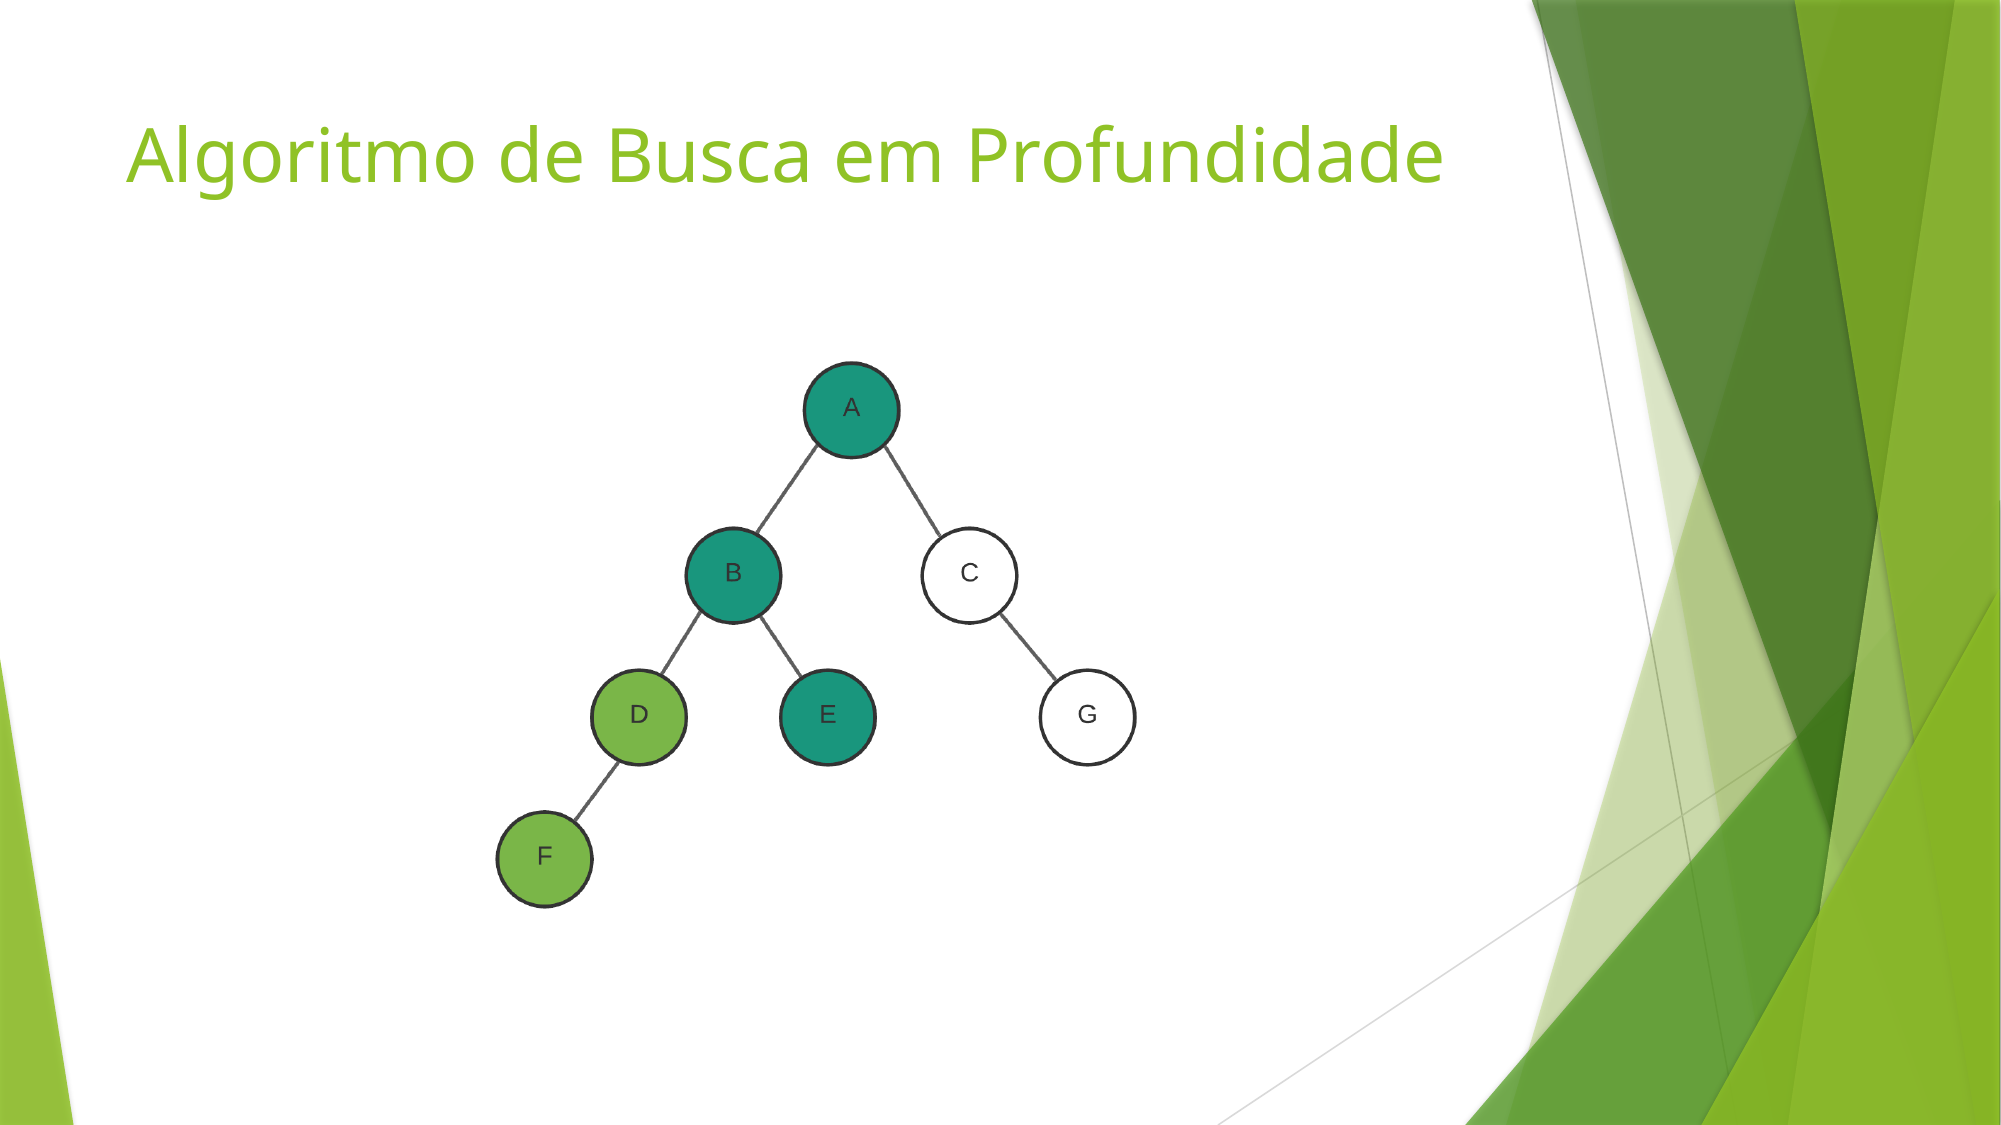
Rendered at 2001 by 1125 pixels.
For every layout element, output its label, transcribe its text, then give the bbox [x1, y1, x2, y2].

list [450, 316, 1183, 954]
title Algoritmo de Busca em Profundidade [111, 99, 1522, 317]
